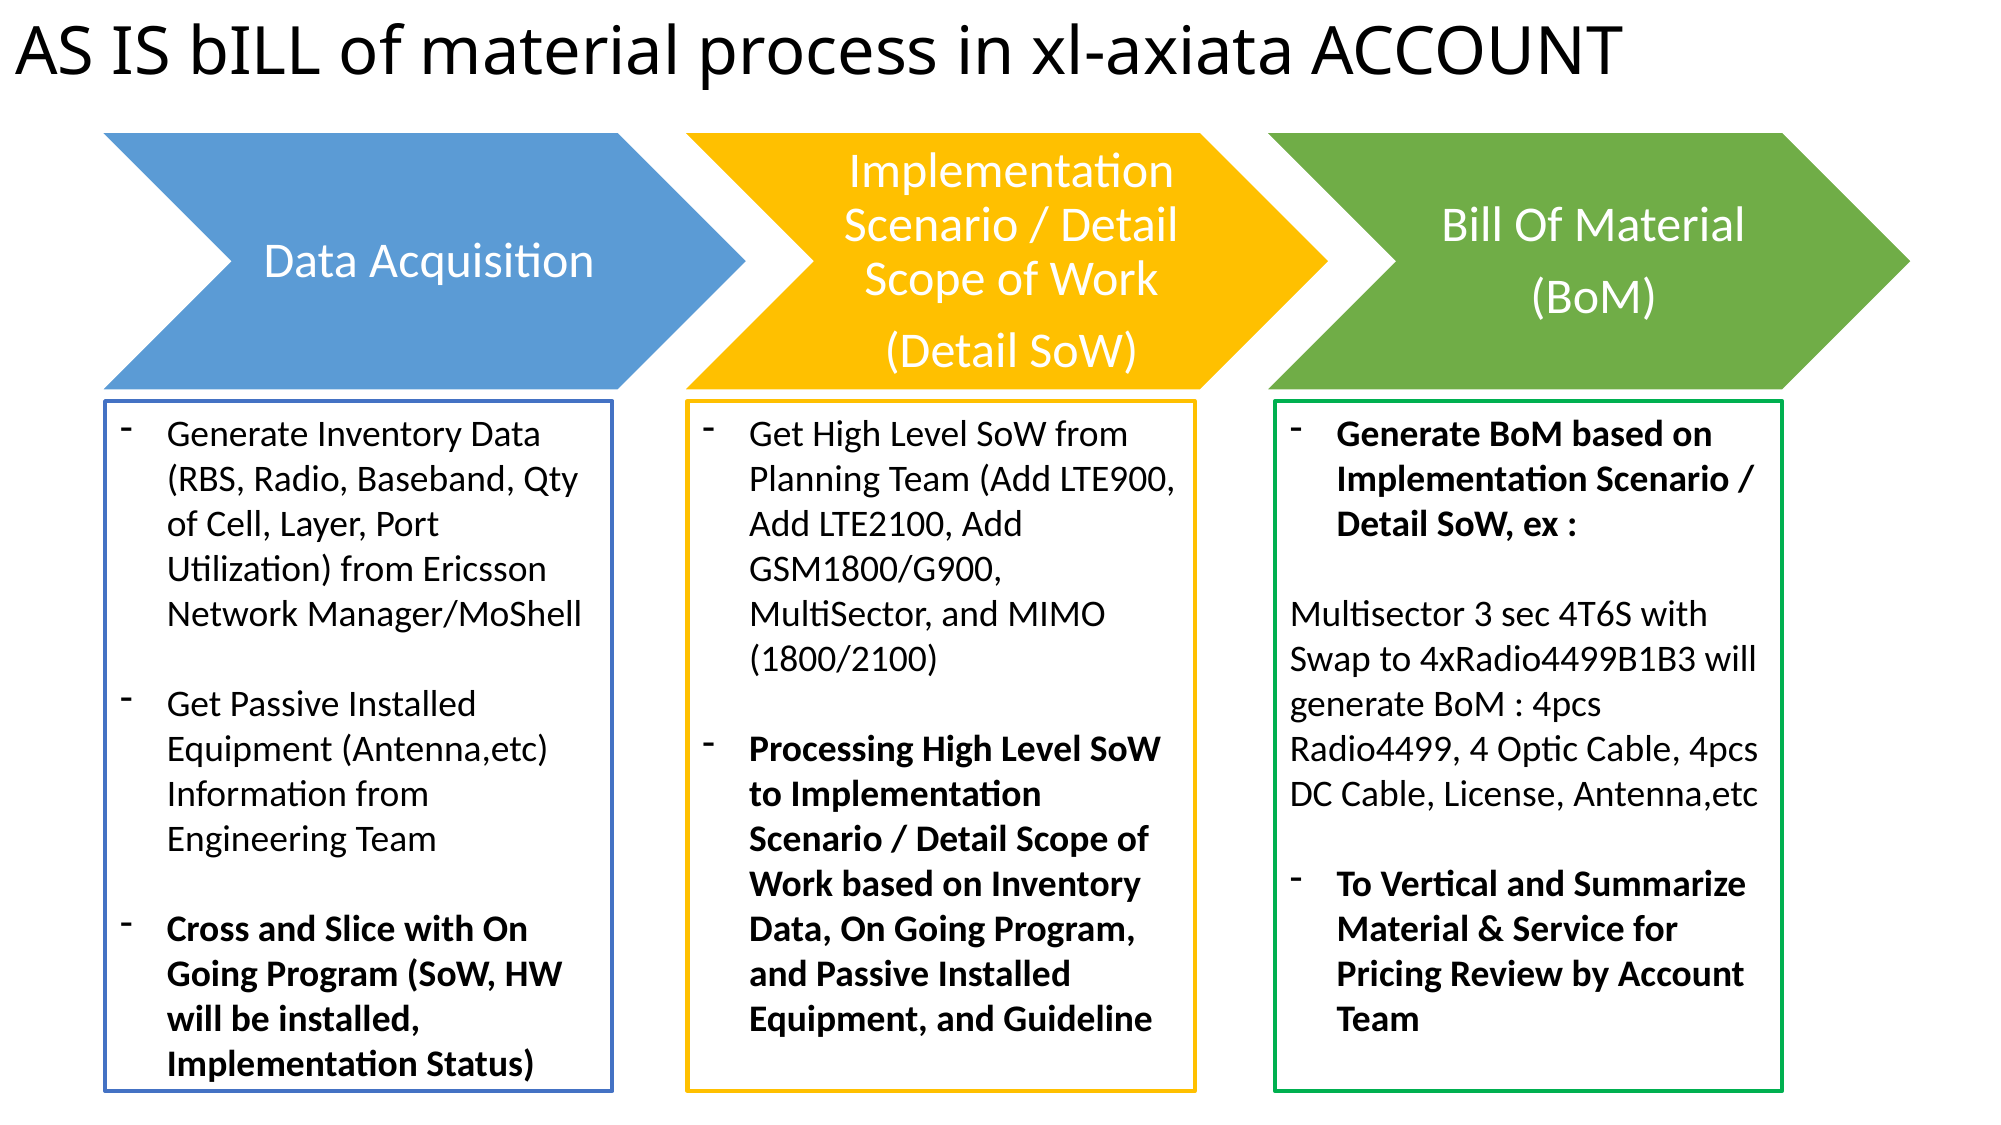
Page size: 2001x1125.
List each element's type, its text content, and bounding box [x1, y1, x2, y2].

text_box Generate BoM based on Implementation Scenario / Detail SoW, ex : Multisector 3 sec 4T6S with Swap to 4xRadio4499B1B3 will generate BoM : 4pcs Radio4499, 4 Optic Cable, 4pcs DC Cable, License, Antenna,etc To Vertical and Summarize Material & Service for Pricing Review by Account Team [1274, 914, 1783, 1091]
title AS IS bILL of material process in xl-axiata ACCOUNT [0, 0, 1988, 125]
text_box Generate Inventory Data (RBS, Radio, Baseband, Qty of Cell, Layer, Port Utilization) from Ericsson Network Manager/MoShell Get Passive Installed Equipment (Antenna,etc) Information from Engineering Team Cross and Slice with On Going Program (SoW, HW will be installed, Implementation Status) [105, 914, 613, 1091]
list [99, 124, 1913, 914]
text_box Get High Level SoW from Planning Team (Add LTE900, Add LTE2100, Add GSM1800/G900, MultiSector, and MIMO (1800/2100) Processing High Level SoW to Implementation Scenario / Detail Scope of Work based on Inventory Data, On Going Program, and Passive Installed Equipment, and Guideline [687, 914, 1195, 1091]
